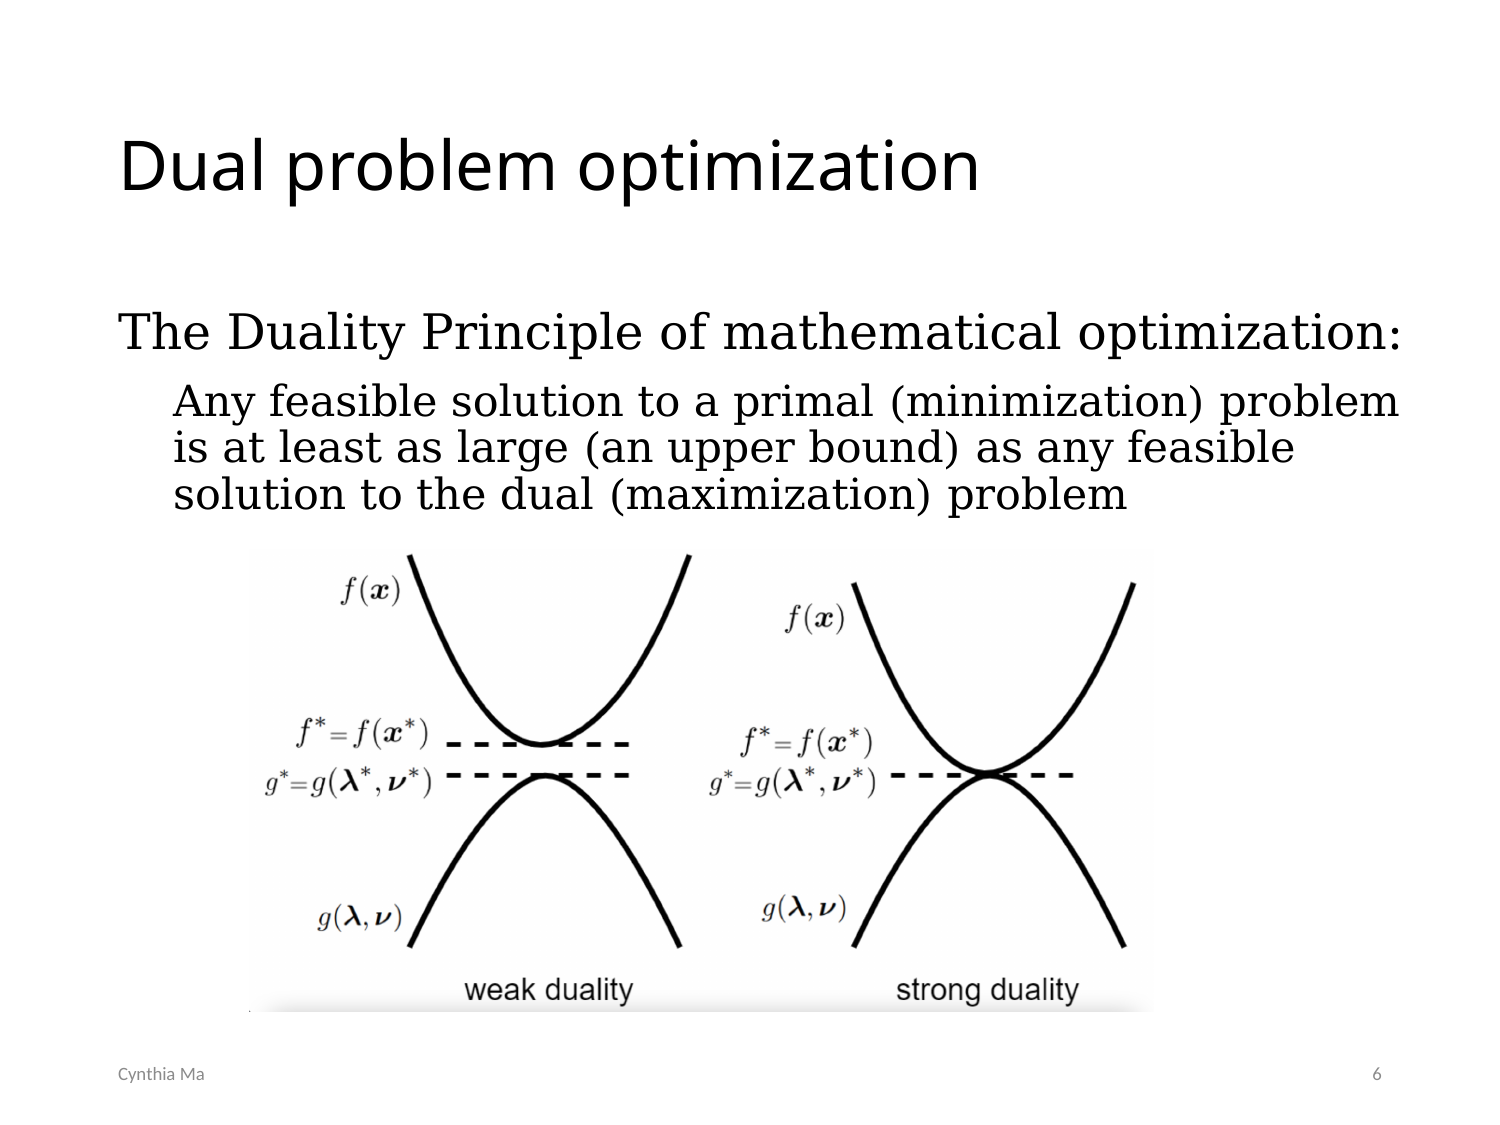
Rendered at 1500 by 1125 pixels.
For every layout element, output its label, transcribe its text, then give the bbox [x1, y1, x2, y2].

list The Duality Principle of mathematical optimization: Any feasible solution to a primal (minimization) problem is at least as large (an upper bound) as any feasible solution to the dual (maximization) problem [103, 299, 1425, 575]
picture [249, 549, 1154, 1012]
title Dual problem optimization [103, 59, 1397, 278]
slide_number 6 [1059, 1042, 1397, 1103]
slide_number Cynthia Ma [103, 1042, 441, 1103]
